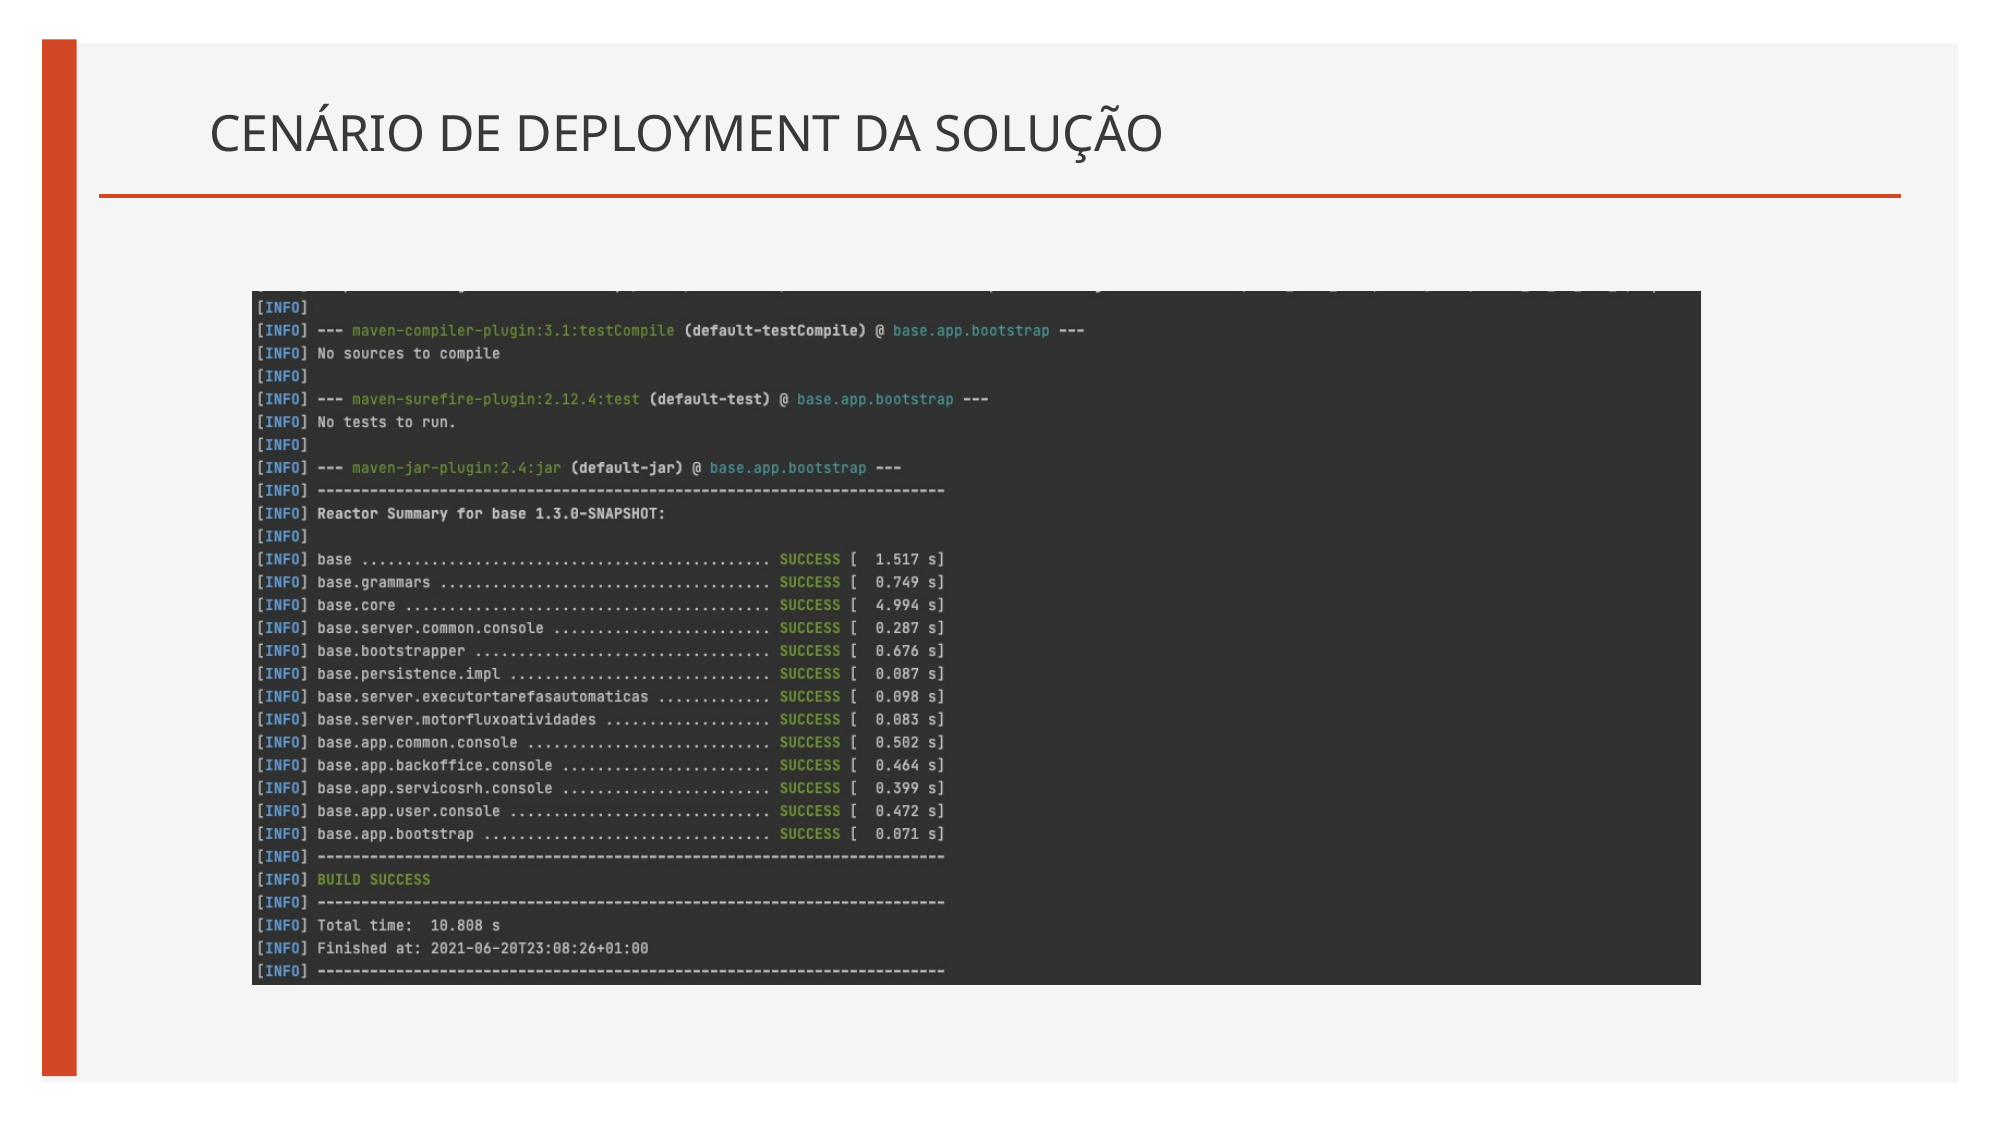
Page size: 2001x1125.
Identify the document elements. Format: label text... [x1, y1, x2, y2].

picture [252, 291, 1701, 985]
title CENÁRIO DE DEPLOYMENT DA SOLUÇÃO [194, 73, 1901, 197]
text_box [41, 38, 78, 1077]
